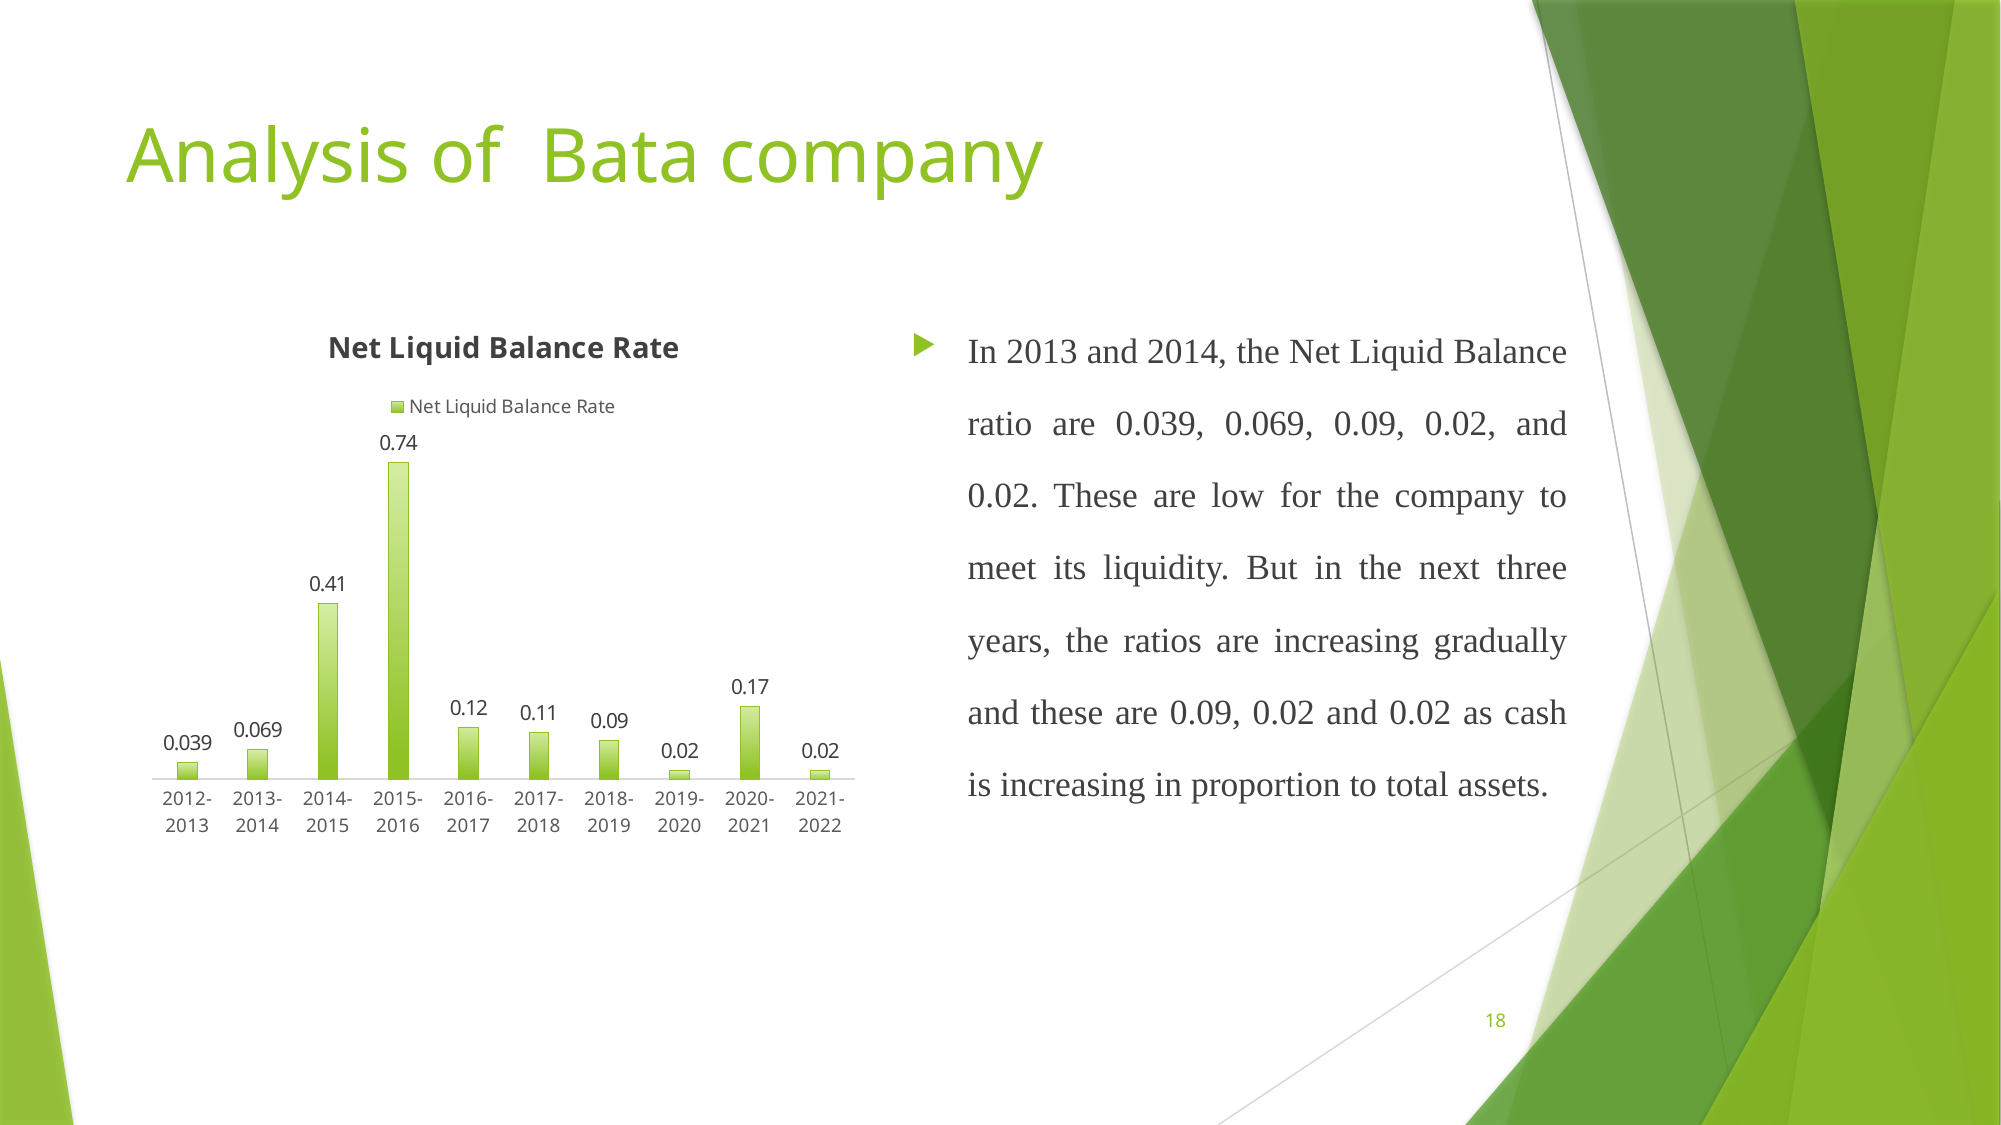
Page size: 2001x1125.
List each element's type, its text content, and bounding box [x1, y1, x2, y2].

list In 2013 and 2014, the Net Liquid Balance ratio are 0.039, 0.069, 0.09, 0.02, and 0.02. These are low for the company to meet its liquidity. But in the next three years, the ratios are increasing gradually and these are 0.09, 0.02 and 0.02 as cash is increasing in proportion to total assets. [896, 234, 1583, 872]
chart [136, 298, 871, 850]
title Analysis of Bata company [111, 99, 1522, 317]
slide_number 18 [1409, 991, 1522, 1051]
